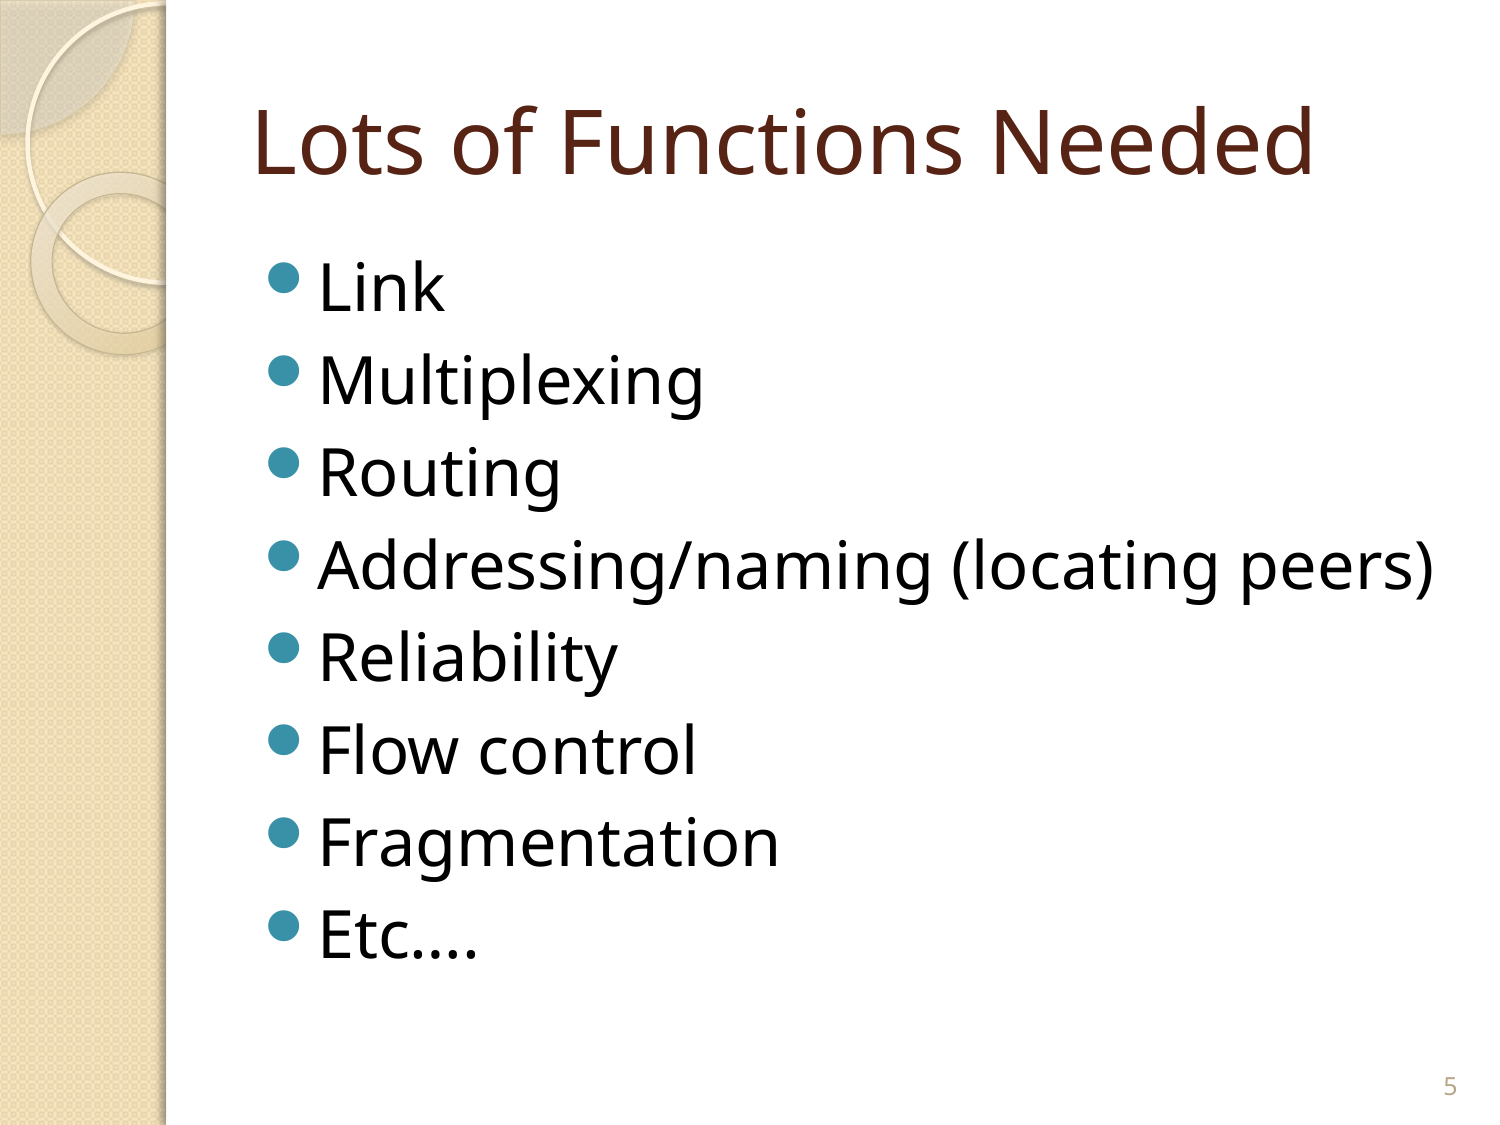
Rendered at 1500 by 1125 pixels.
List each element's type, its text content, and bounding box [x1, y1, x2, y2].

slide_number 5 [1413, 1034, 1488, 1113]
list Link Multiplexing Routing Addressing/naming (locating peers) Reliability Flow control Fragmentation Etc…. [235, 237, 1466, 1026]
title Lots of Functions Needed [235, 45, 1466, 233]
